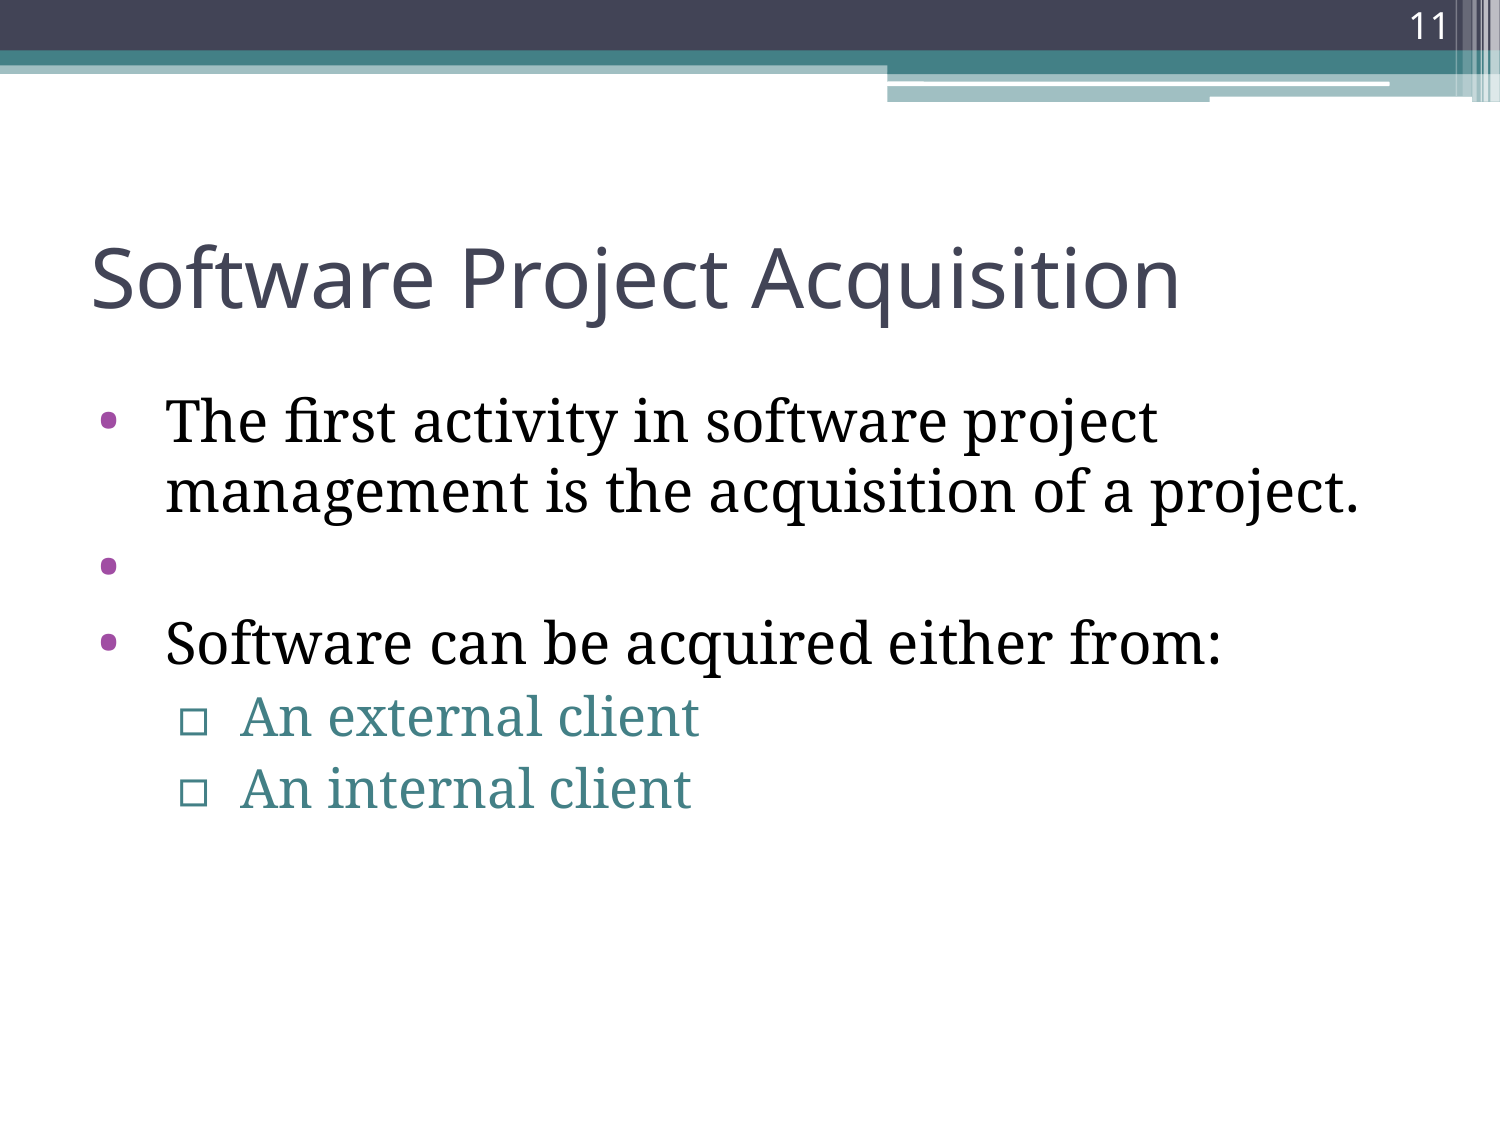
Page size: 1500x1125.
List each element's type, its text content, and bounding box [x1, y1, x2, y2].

list The first activity in software project management is the acquisition of a project. Software can be acquired either from: An external client An internal client [75, 368, 1425, 1079]
slide_number 11 [1341, 0, 1466, 61]
title Software Project Acquisition [75, 187, 1425, 363]
